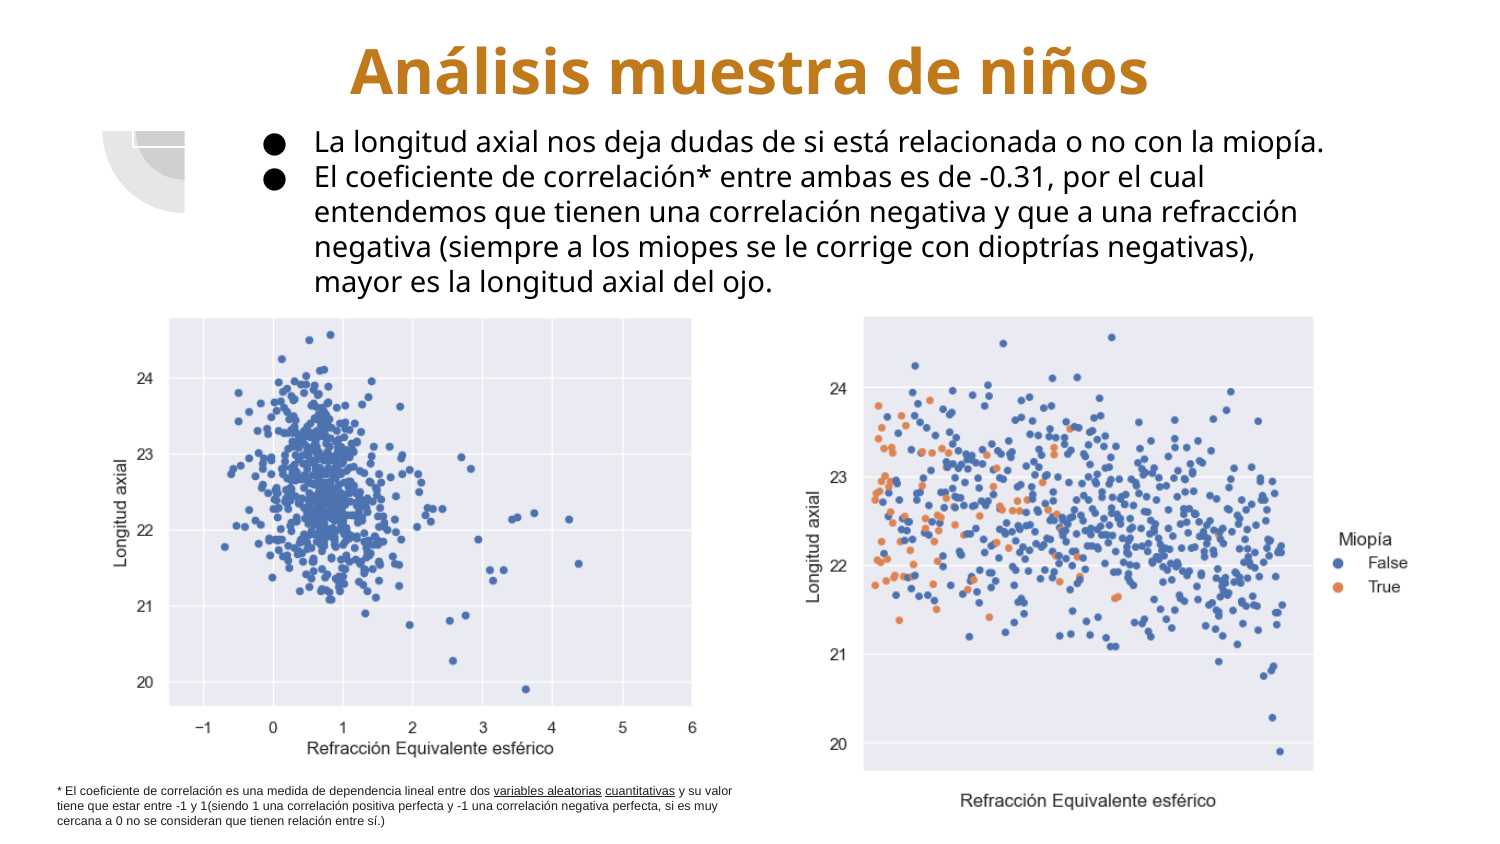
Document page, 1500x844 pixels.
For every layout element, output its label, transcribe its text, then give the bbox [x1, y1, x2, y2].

picture [796, 306, 1424, 820]
text_box * El coeficiente de correlación es una medida de dependencia lineal entre dos variables aleatorias cuantitativas y su valor tiene que estar entre -1 y 1(siendo 1 una correlación positiva perfecta y -1 una correlación negativa perfecta, si es muy cercana a 0 no se consideran que tienen relación entre sí.) [42, 767, 769, 843]
picture [103, 306, 707, 769]
subtitle Análisis muestra de niños [132, 5, 1368, 148]
text_box La longitud axial nos deja dudas de si está relacionada o no con la miopía. El coeficiente de correlación* entre ambas es de -0.31, por el cual entendemos que tienen una correlación negativa y que a una refracción negativa (siempre a los miopes se le corrige con dioptrías negativas), mayor es la longitud axial del ojo. [223, 108, 1346, 314]
